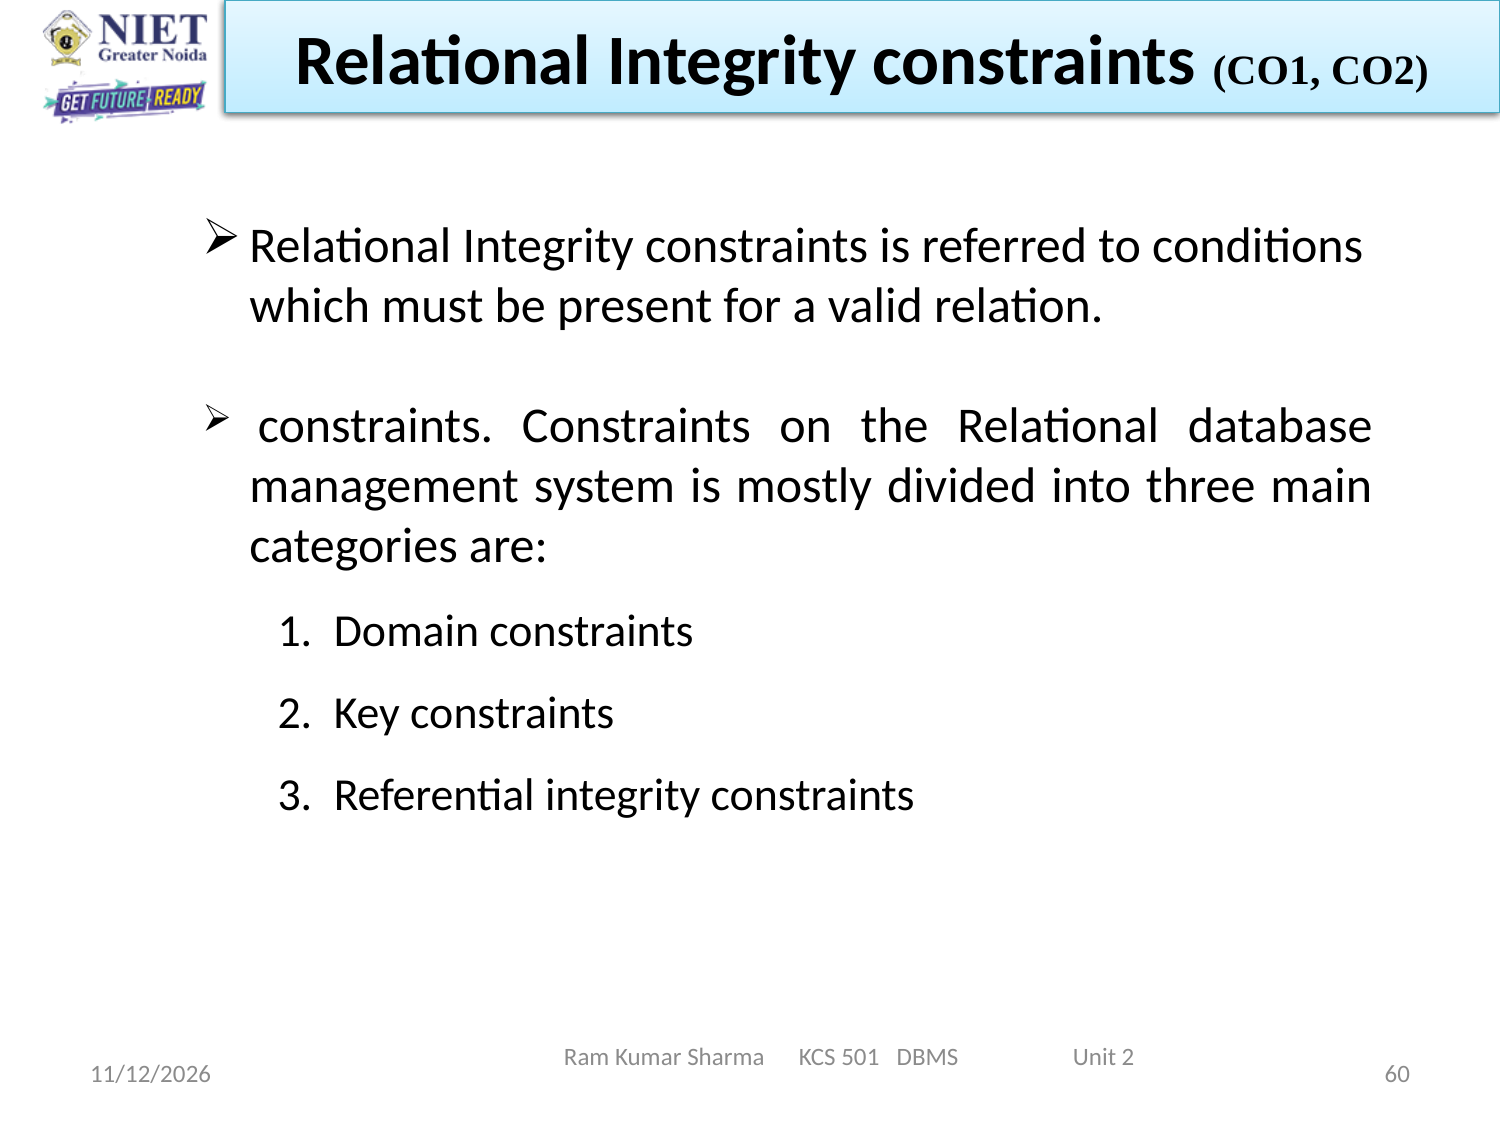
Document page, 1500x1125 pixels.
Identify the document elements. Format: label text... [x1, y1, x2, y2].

slide_number 60 [1074, 1042, 1425, 1103]
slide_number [75, 1042, 425, 1103]
text_box Relational Integrity constraints (CO1, CO2) [224, 0, 1500, 113]
footer Ram Kumar Sharma KCS 501 DBMS Unit 2 [462, 1025, 1238, 1085]
picture [5, 0, 244, 134]
text_box Relational Integrity constraints is referred to conditions which must be present for a valid relation. constraints. Constraints on the Relational database management system is mostly divided into three main categories are: Domain constraints Key constraints Referential integrity constraints [187, 205, 1388, 888]
